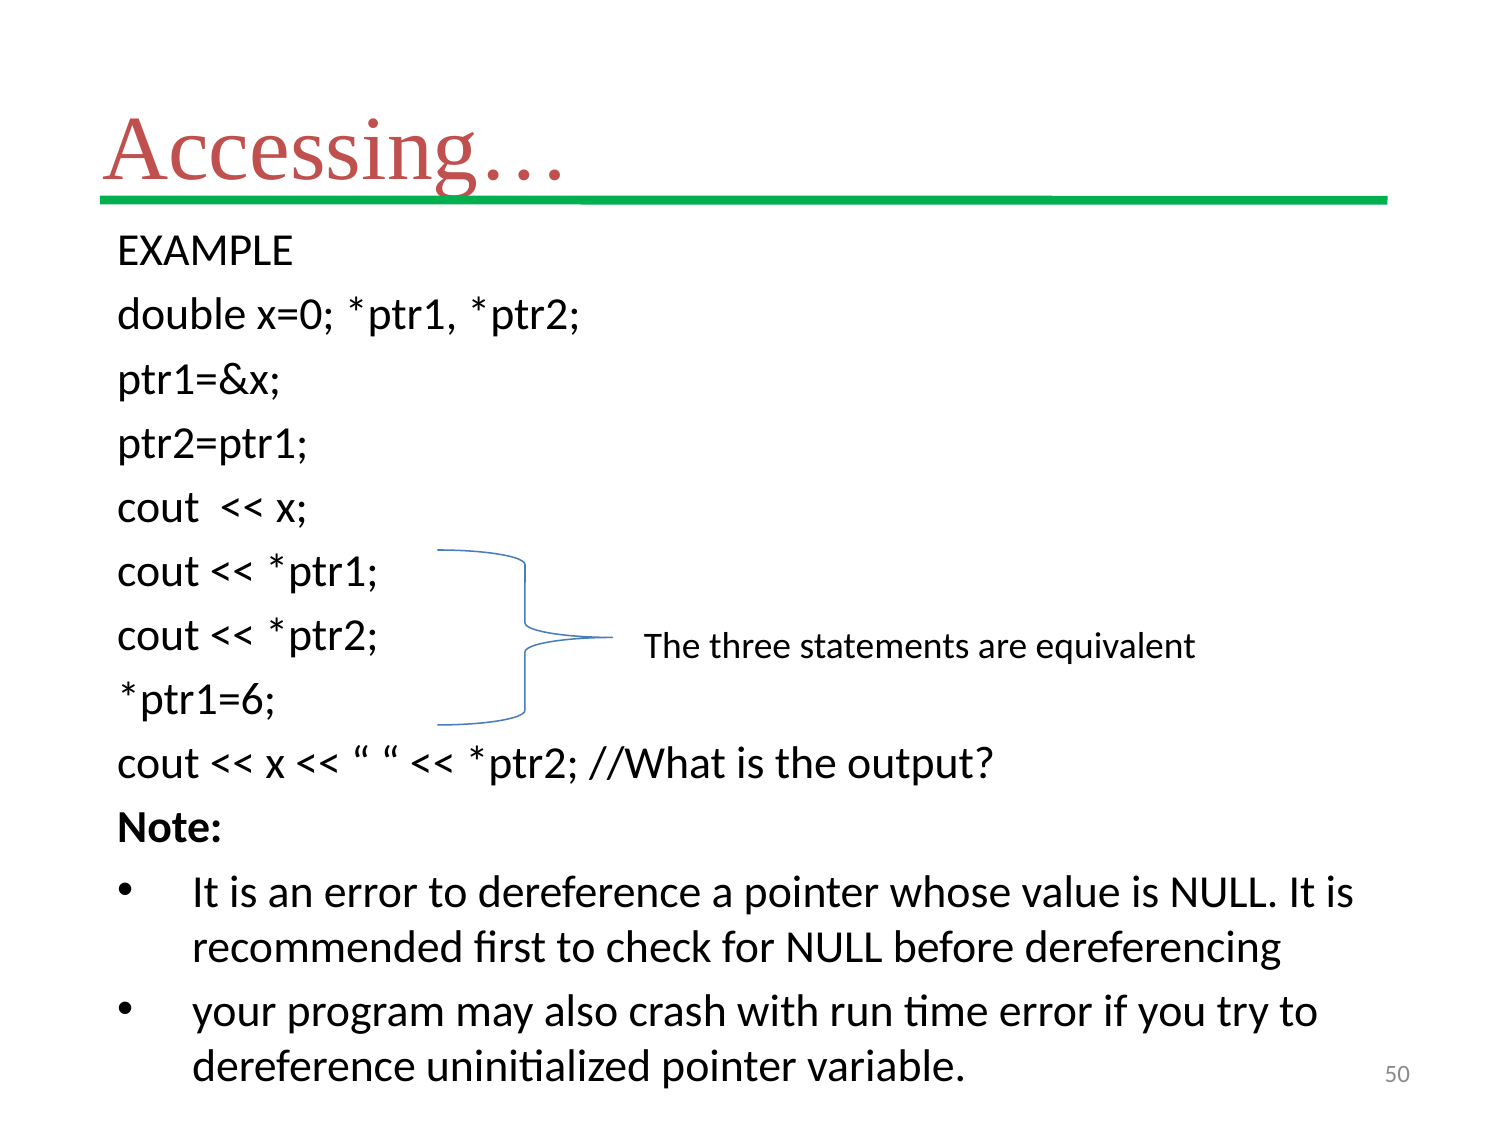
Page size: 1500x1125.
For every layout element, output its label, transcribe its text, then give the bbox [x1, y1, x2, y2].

slide_number 50 [1074, 1042, 1425, 1103]
title Accessing… [86, 49, 1437, 237]
text_box [437, 549, 614, 726]
text_box The three statements are equivalent, [623, 585, 1227, 702]
list EXAMPLE double x=0; *ptr1, *ptr2; ptr1=&x; ptr2=ptr1; cout << x; cout << *ptr1; cout << *ptr2; *ptr1=6; cout << x << “ “ << *ptr2; //What is the output? Note: It is an error to dereference a pointer whose value is NULL. It is recommended first to check for NULL before dereferencing your program may also crash with run time error if you try to dereference uninitialized pointer variable. [101, 212, 1377, 1050]
